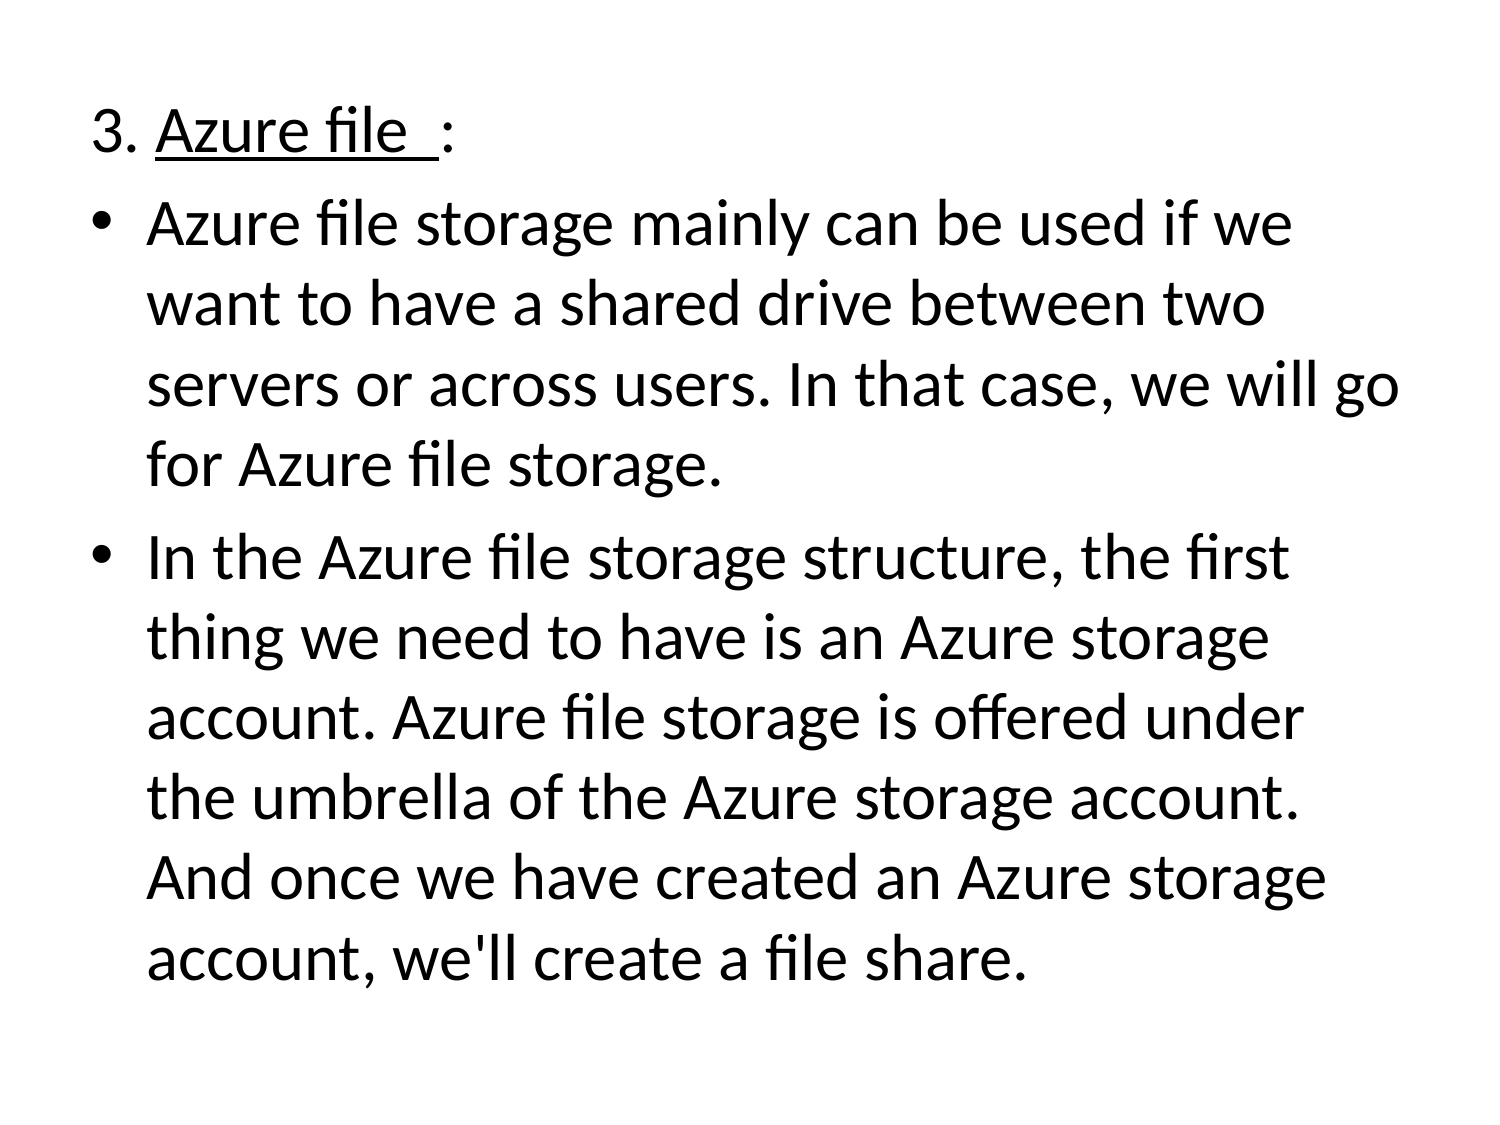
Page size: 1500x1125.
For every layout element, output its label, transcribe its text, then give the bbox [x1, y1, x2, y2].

list 3. Azure file : Azure file storage mainly can be used if we want to have a shared drive between two servers or across users. In that case, we will go for Azure file storage. In the Azure file storage structure, the first thing we need to have is an Azure storage account. Azure file storage is offered under the umbrella of the Azure storage account. And once we have created an Azure storage account, we'll create a file share. [75, 78, 1425, 1005]
